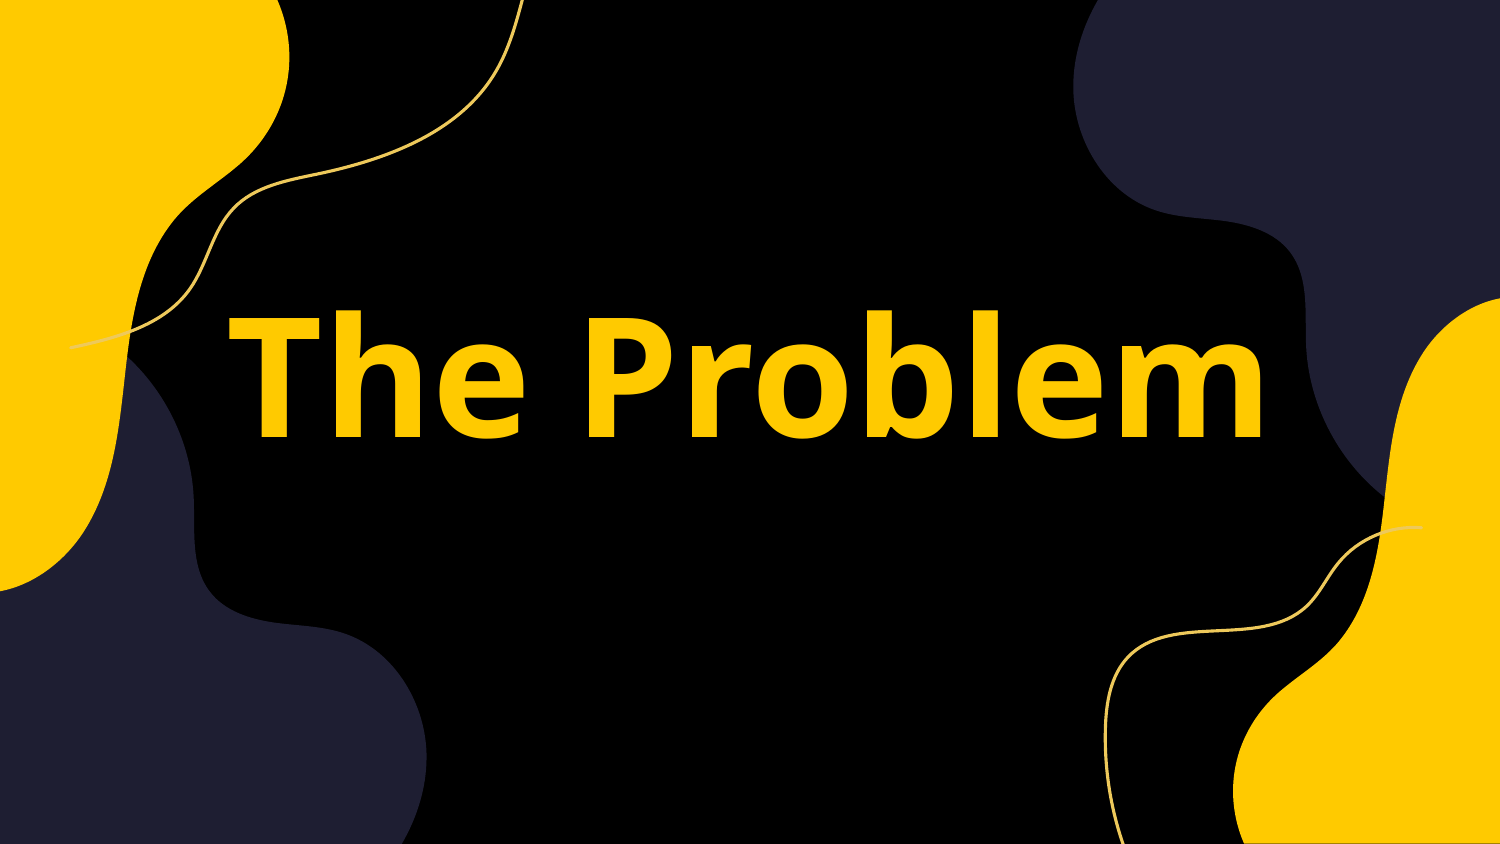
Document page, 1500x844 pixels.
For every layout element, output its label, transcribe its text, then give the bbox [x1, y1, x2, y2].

title The Problem [210, 276, 1290, 486]
